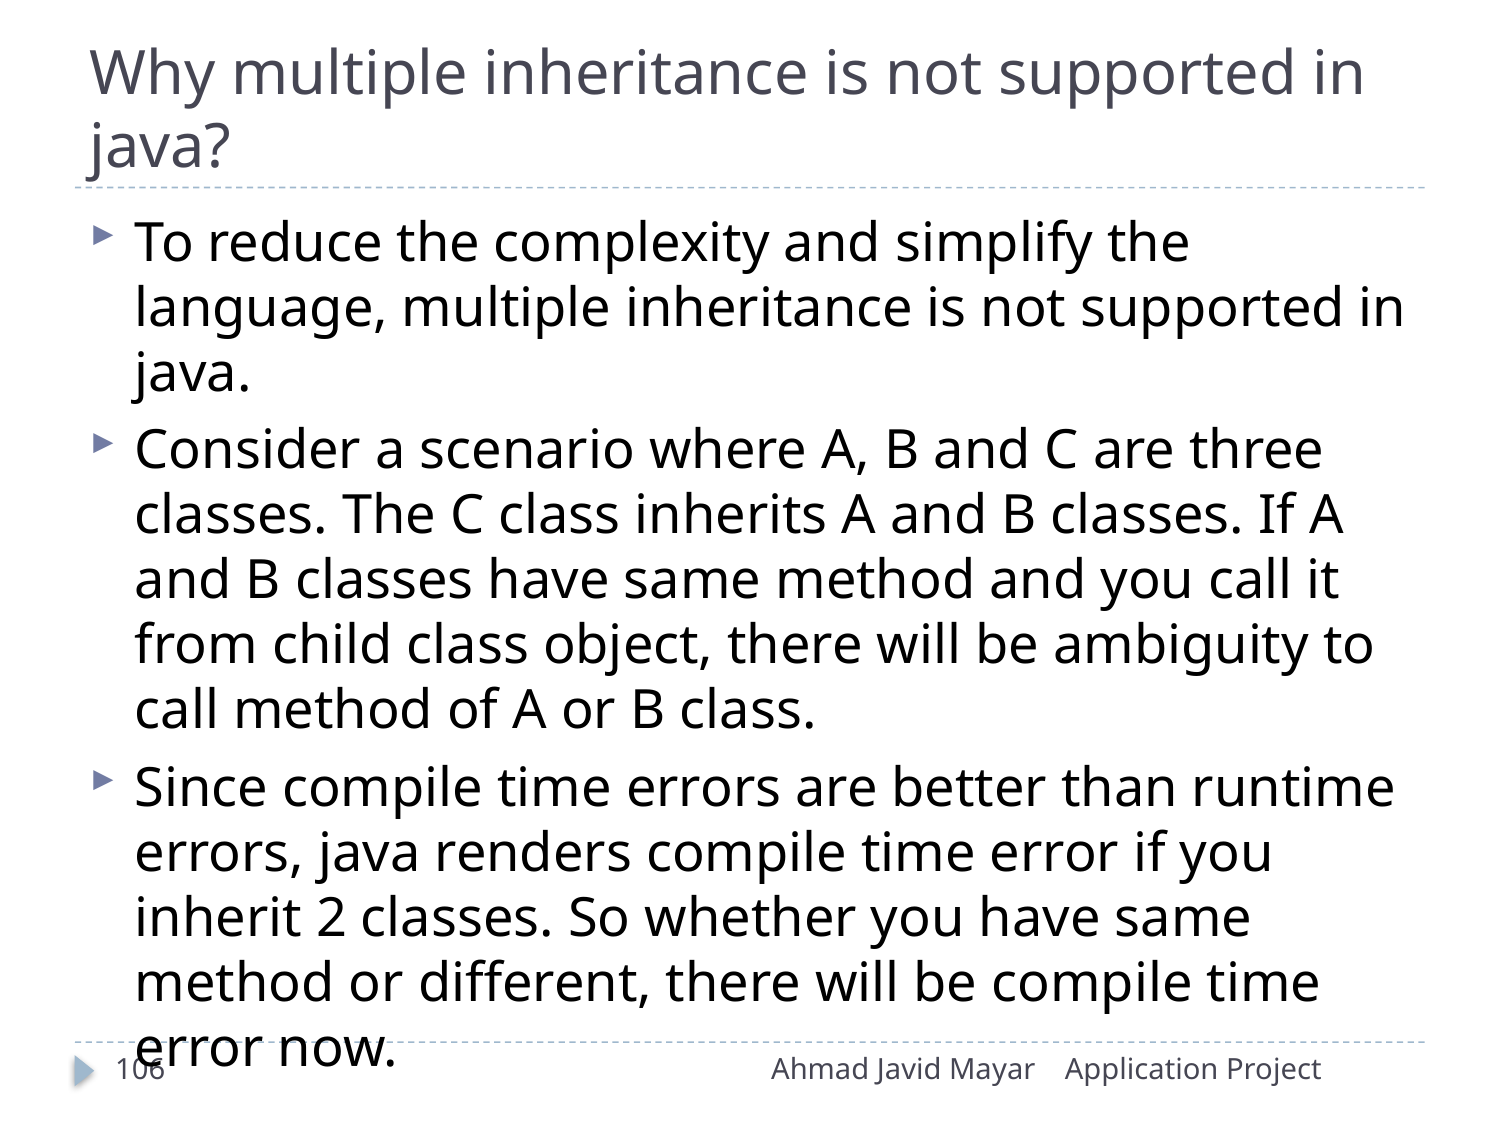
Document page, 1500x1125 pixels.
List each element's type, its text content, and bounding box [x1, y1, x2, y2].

title Why multiple inheritance is not supported in java? [75, 24, 1425, 188]
slide_number 106 [100, 1042, 426, 1103]
slide_number Application Project [1051, 1042, 1426, 1103]
footer Ahmad Javid Mayar [475, 1042, 1051, 1103]
list To reduce the complexity and simplify the language, multiple inheritance is not supported in java. Consider a scenario where A, B and C are three classes. The C class inherits A and B classes. If A and B classes have same method and you call it from child class object, there will be ambiguity to call method of A or B class. Since compile time errors are better than runtime errors, java renders compile time error if you inherit 2 classes. So whether you have same method or different, there will be compile time error now. [75, 200, 1425, 1010]
